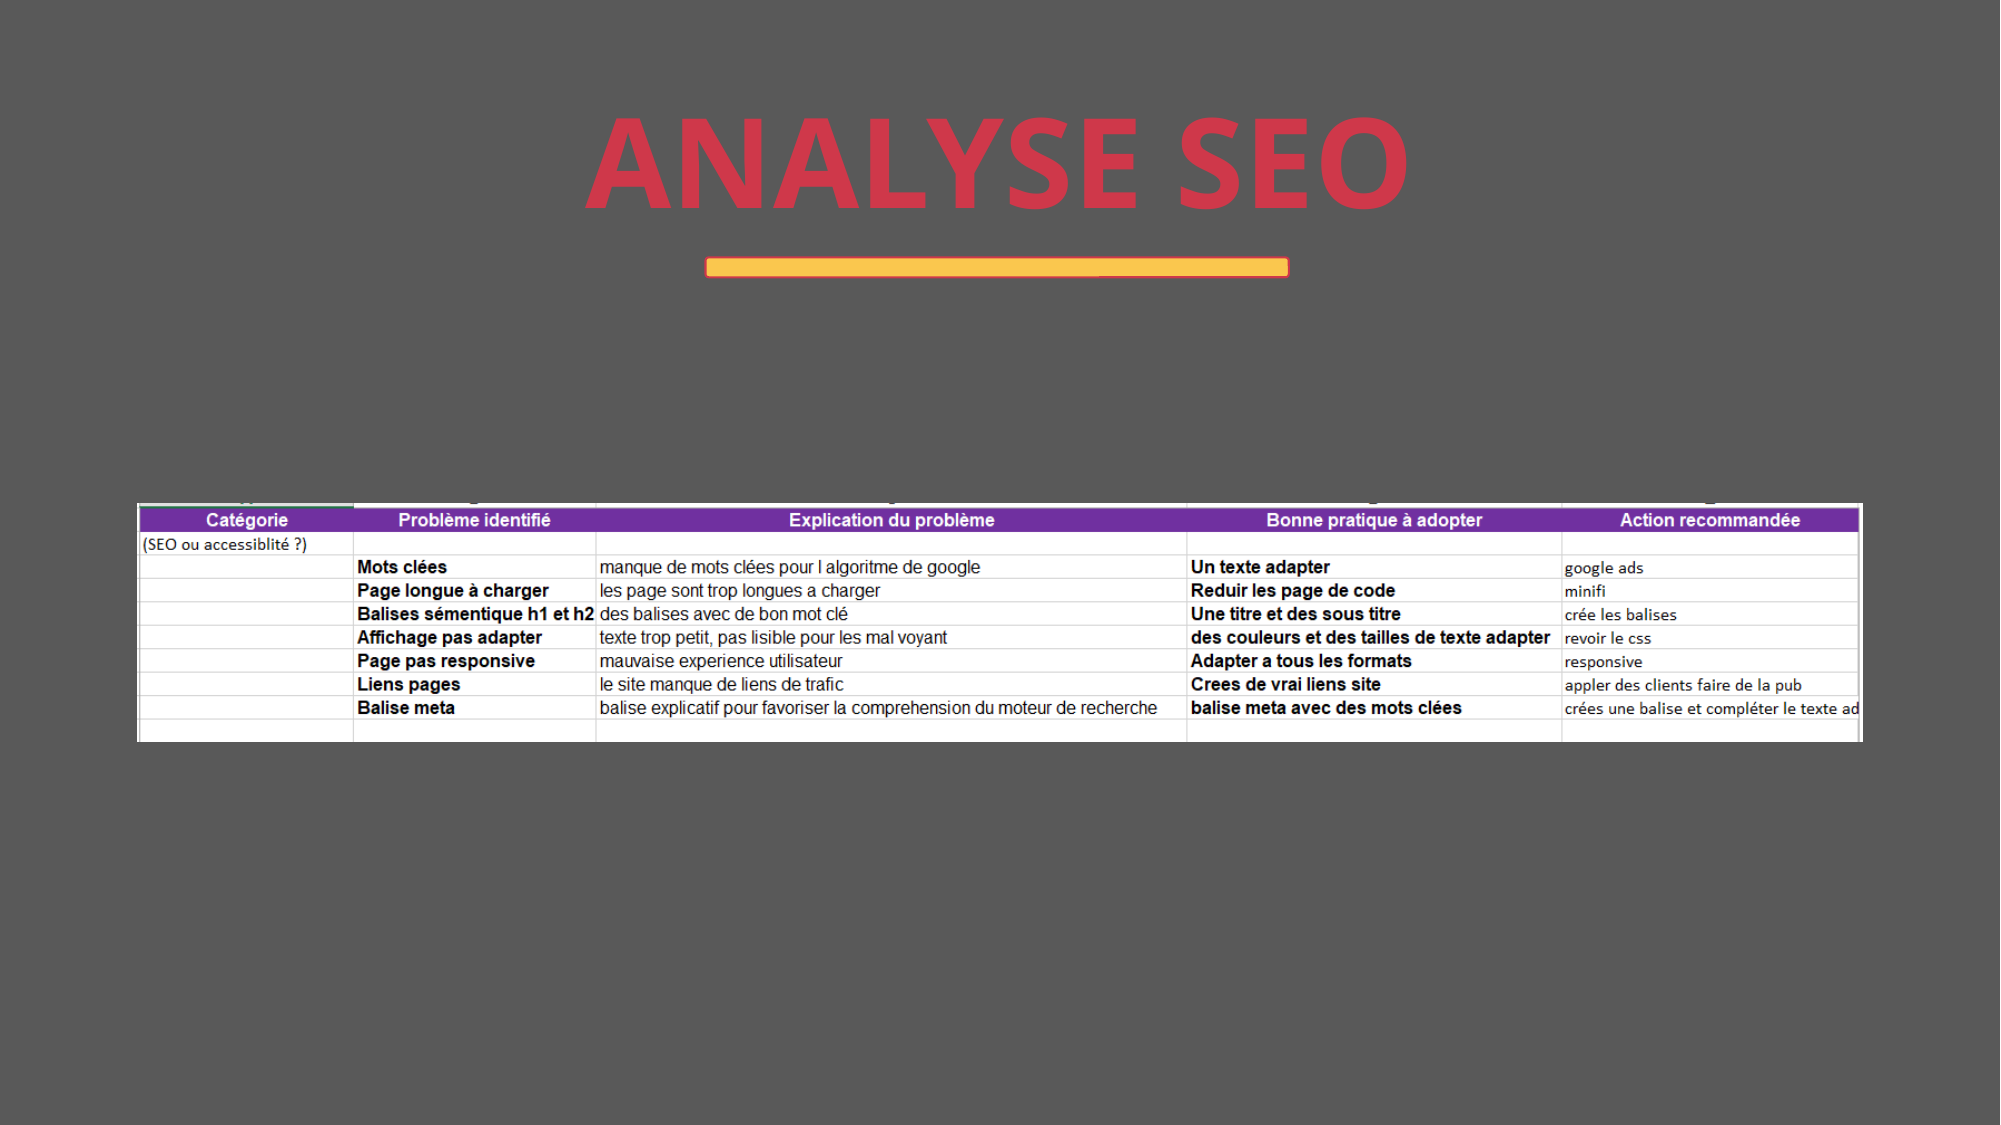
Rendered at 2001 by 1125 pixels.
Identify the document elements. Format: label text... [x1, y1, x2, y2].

text_box [704, 256, 1290, 279]
title ANALYSE SEO [137, 59, 1863, 278]
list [137, 503, 1863, 742]
